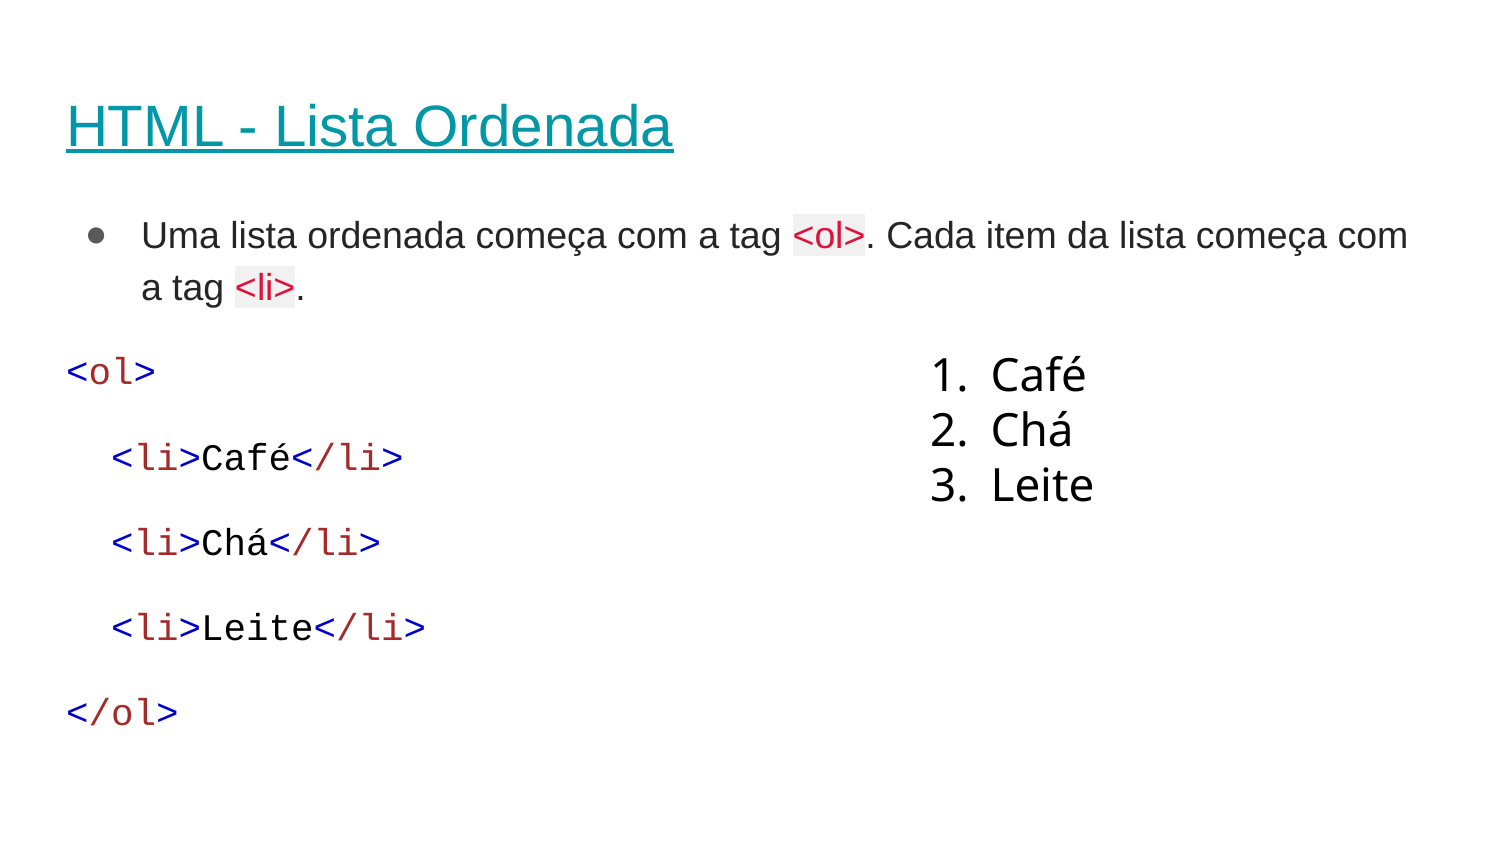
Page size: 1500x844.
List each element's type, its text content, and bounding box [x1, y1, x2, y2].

text_box Café Chá Leite [900, 330, 1307, 731]
title HTML - Lista Ordenada [51, 72, 1449, 167]
list Uma lista ordenada começa com a tag <ol>. Cada item da lista começa com a tag <li>. <ol> <li>Café</li> <li>Chá</li> <li>Leite</li> </ol> [51, 189, 1449, 750]
